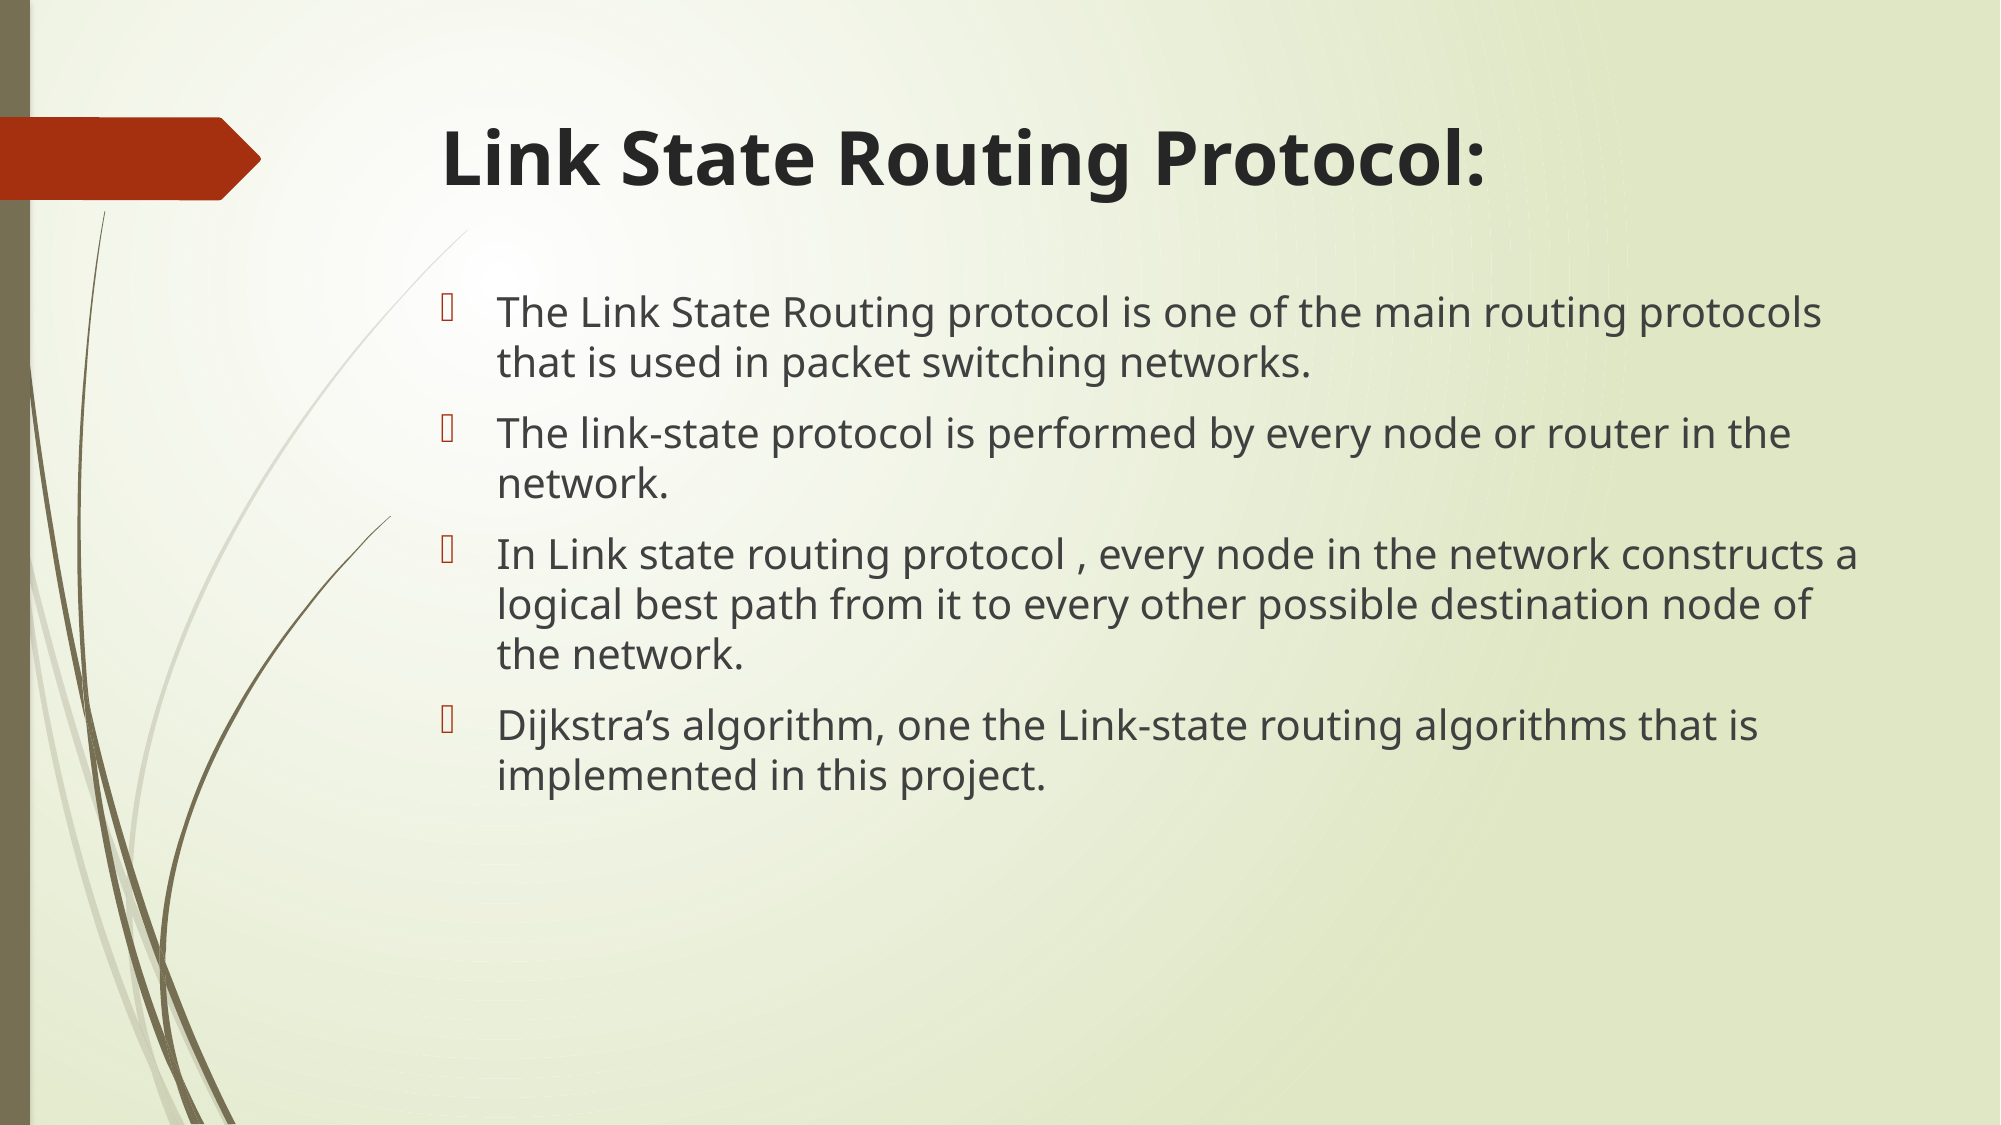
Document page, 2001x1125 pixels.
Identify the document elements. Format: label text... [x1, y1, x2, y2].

list The Link State Routing protocol is one of the main routing protocols that is used in packet switching networks. The link-state protocol is performed by every node or router in the network. In Link state routing protocol , every node in the network constructs a logical best path from it to every other possible destination node of the network. Dijkstra’s algorithm, one the Link-state routing algorithms that is implemented in this project. [425, 278, 1888, 970]
title Link State Routing Protocol: [425, 102, 1888, 258]
